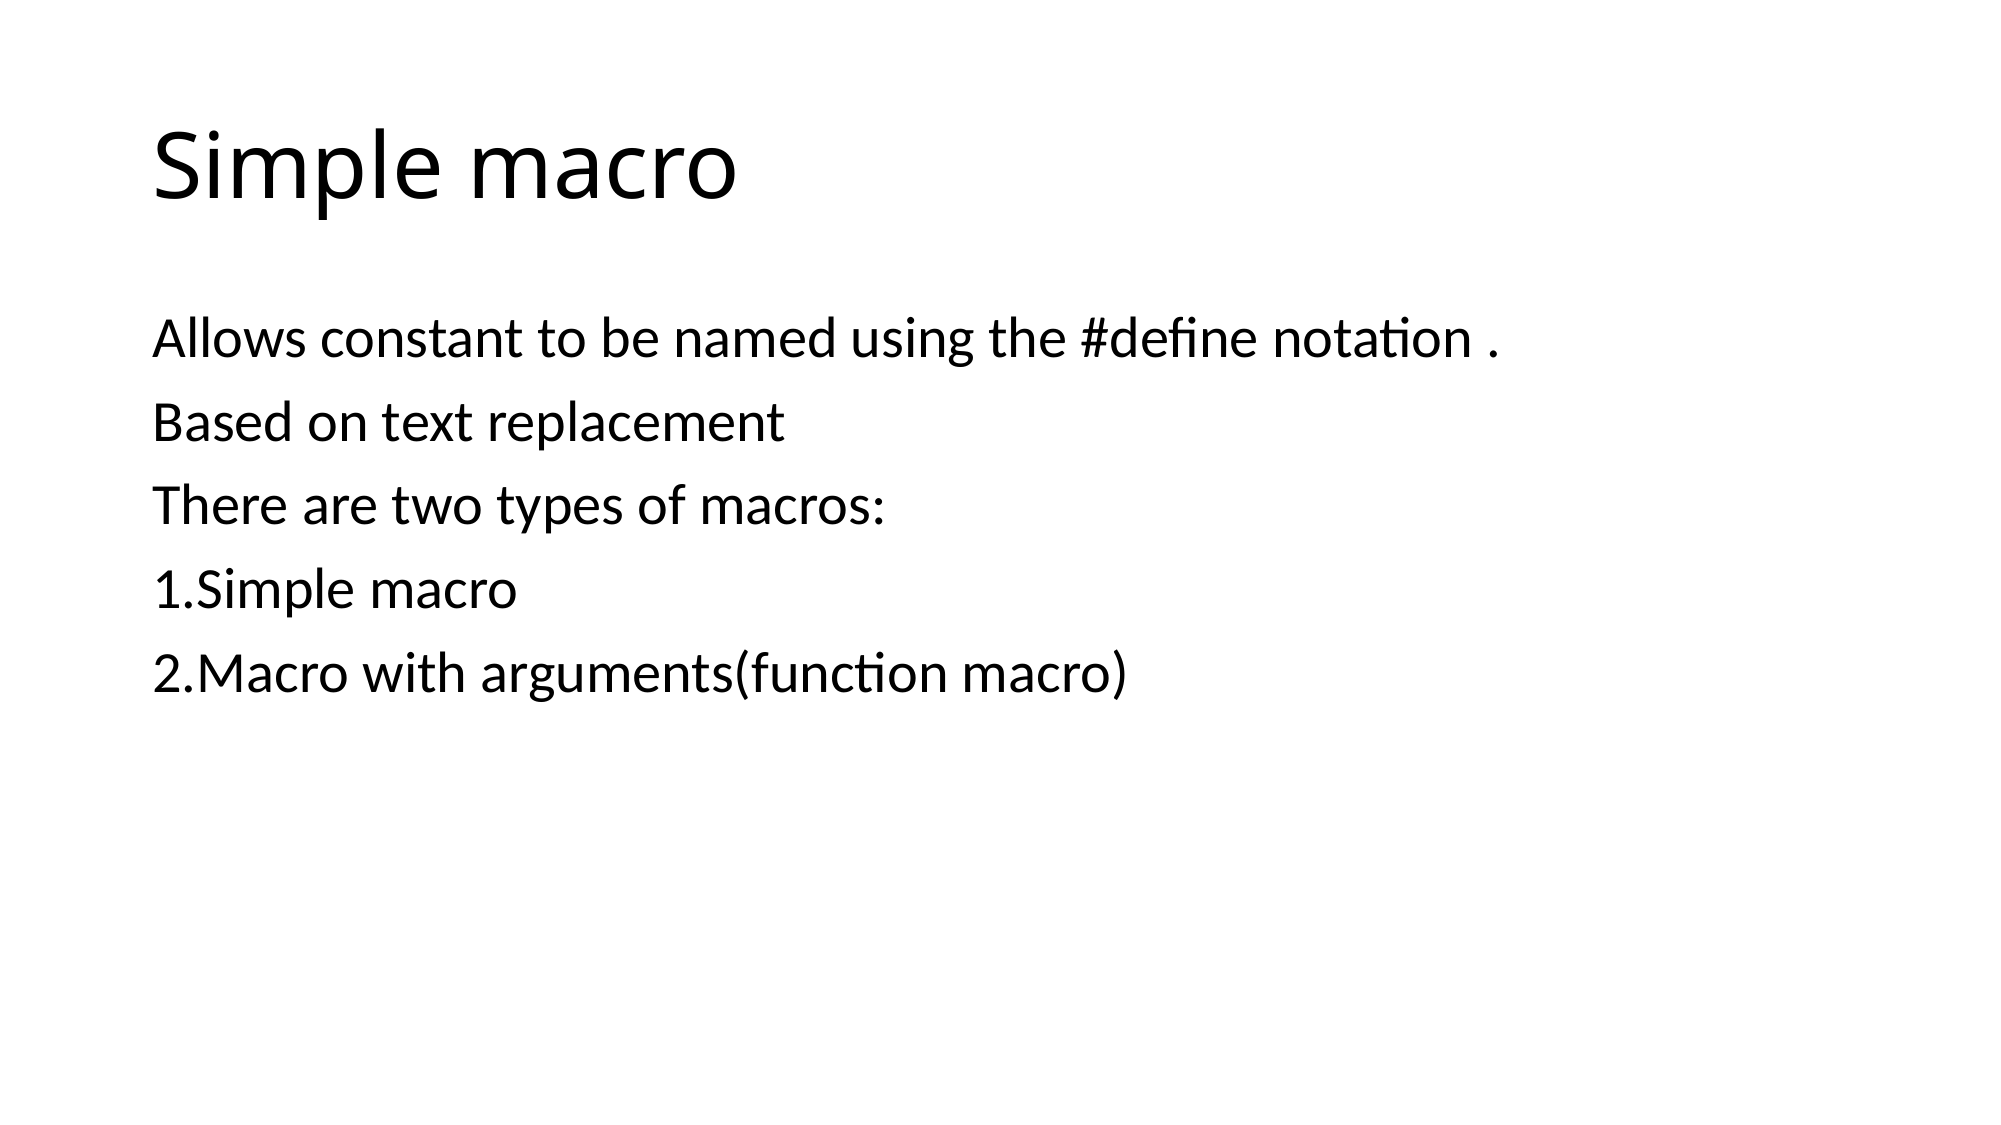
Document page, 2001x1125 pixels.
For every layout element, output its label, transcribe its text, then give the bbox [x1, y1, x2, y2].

title Simple macro [137, 59, 1863, 278]
list Allows constant to be named using the #define notation . Based on text replacement There are two types of macros: 1.Simple macro 2.Macro with arguments(function macro) [137, 299, 1863, 1014]
